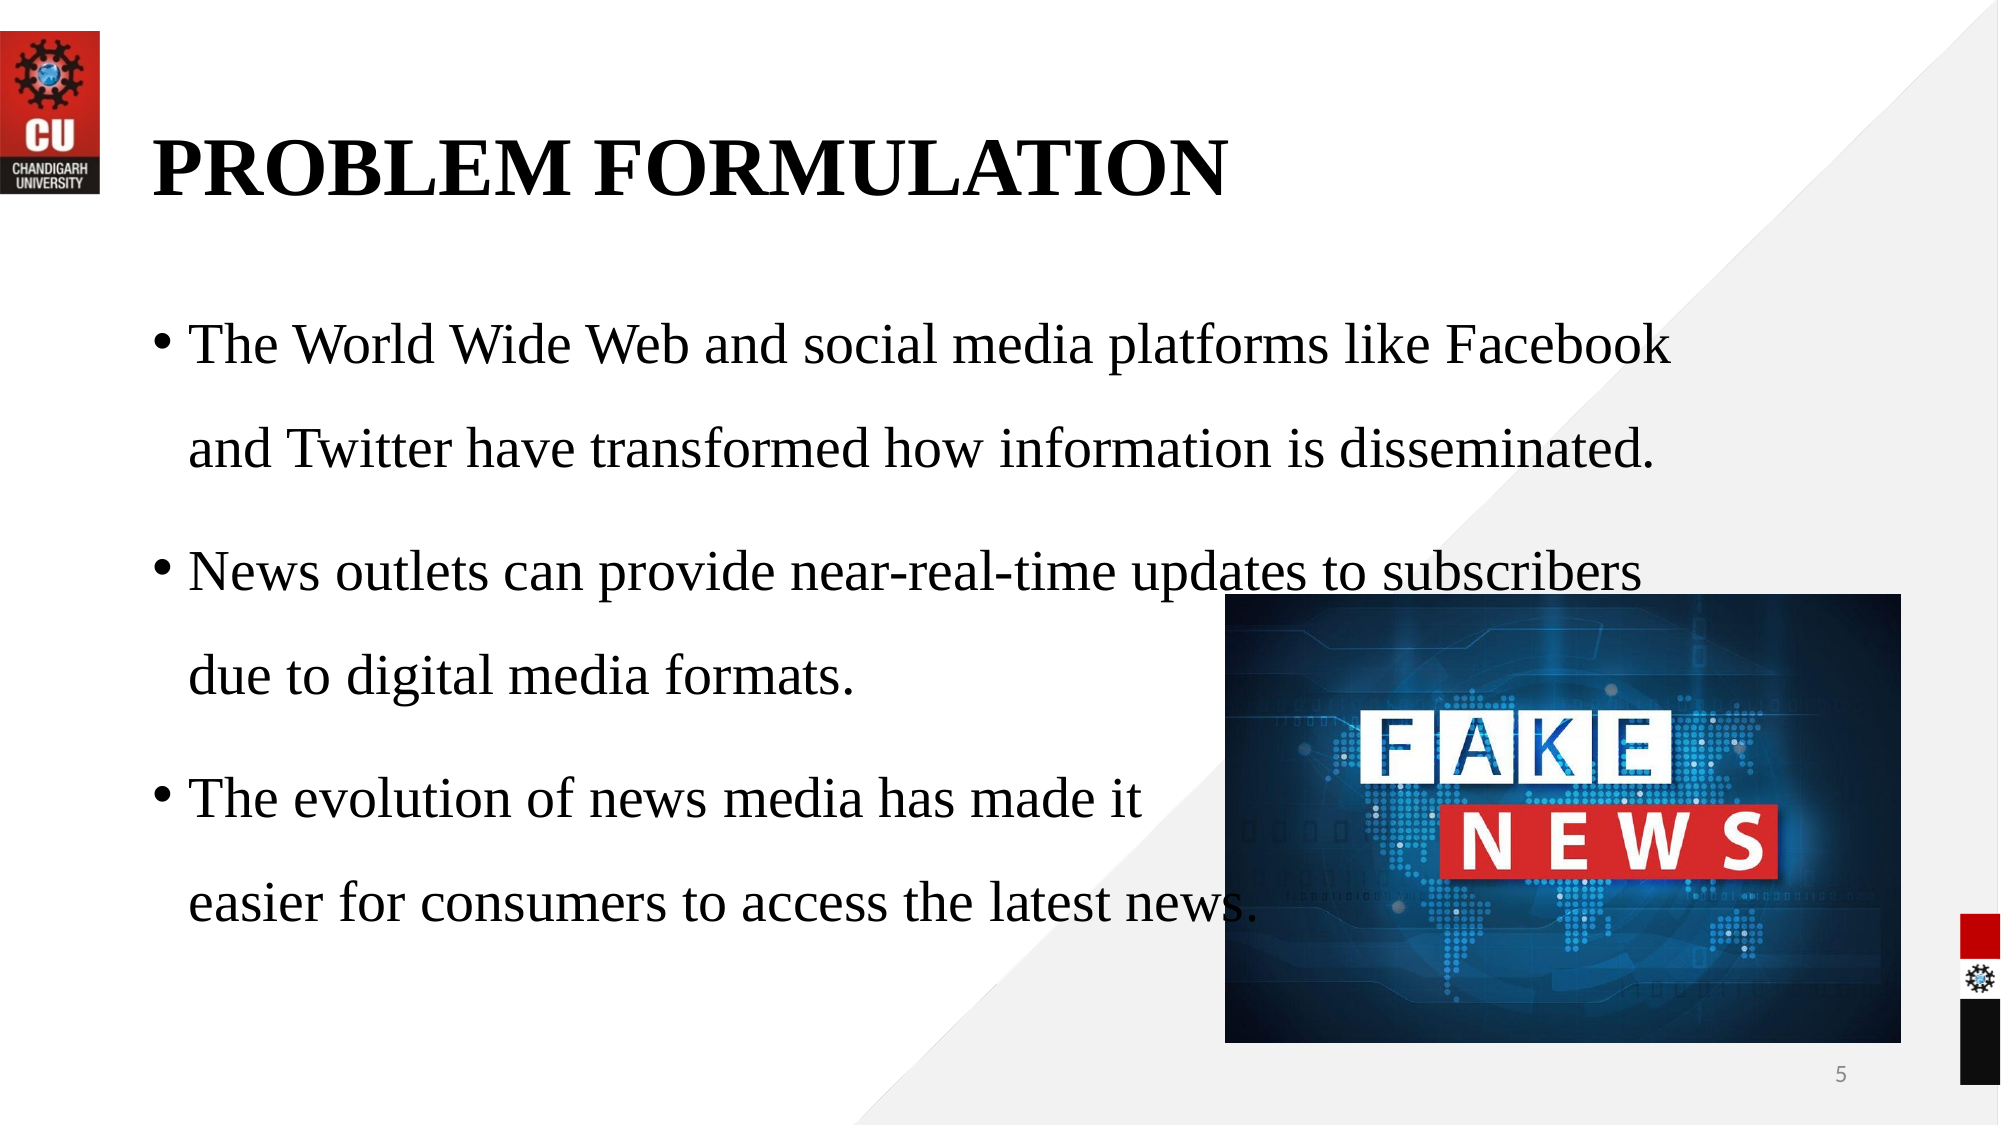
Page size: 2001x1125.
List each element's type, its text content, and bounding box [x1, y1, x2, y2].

title PROBLEM FORMULATION [137, 59, 1863, 278]
slide_number 5 [1412, 1043, 1863, 1103]
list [1225, 594, 1901, 1043]
list The World Wide Web and social media platforms like Facebook and Twitter have transformed how information is disseminated. News outlets can provide near-real-time updates to subscribers due to digital media formats. The evolution of news media has made it easier for consumers to access the latest news. [137, 262, 1697, 977]
picture [0, 0, 2001, 1125]
